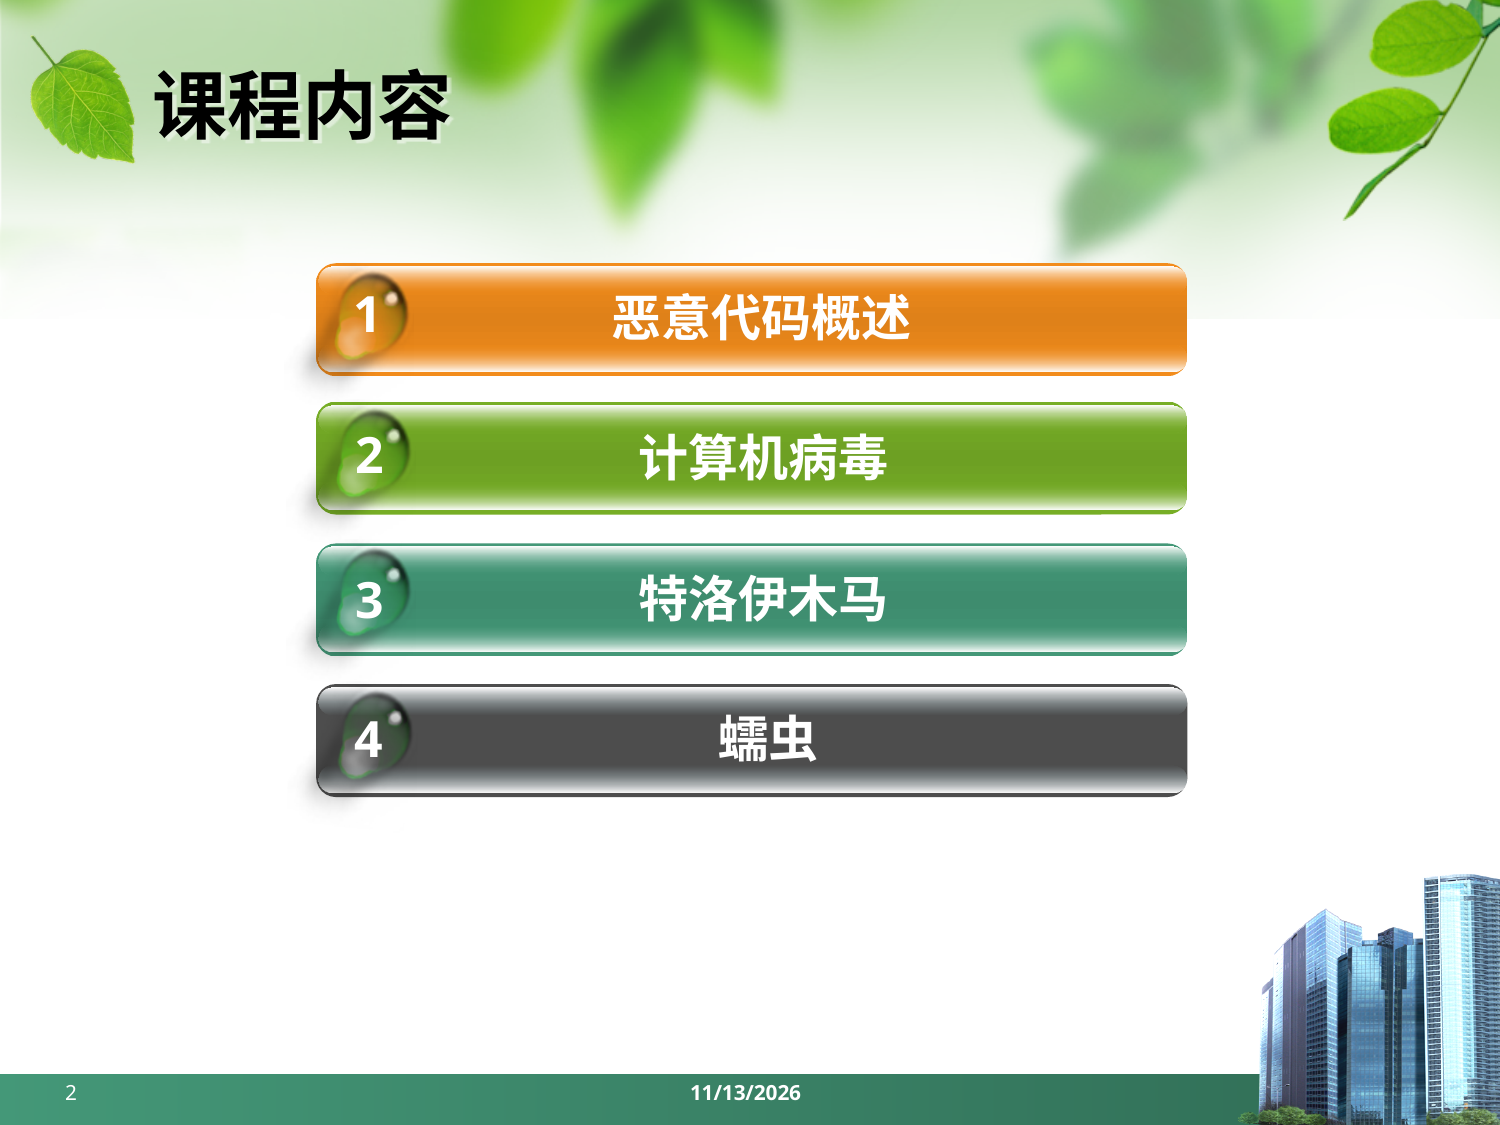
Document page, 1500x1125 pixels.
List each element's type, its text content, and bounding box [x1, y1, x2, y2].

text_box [419, 401, 1188, 515]
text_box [420, 543, 1188, 657]
picture [0, 0, 1500, 838]
slide_number 2 [50, 1072, 138, 1113]
title 课程内容 [137, 57, 1325, 150]
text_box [421, 683, 1188, 798]
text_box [415, 262, 1188, 377]
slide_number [675, 1072, 1025, 1113]
